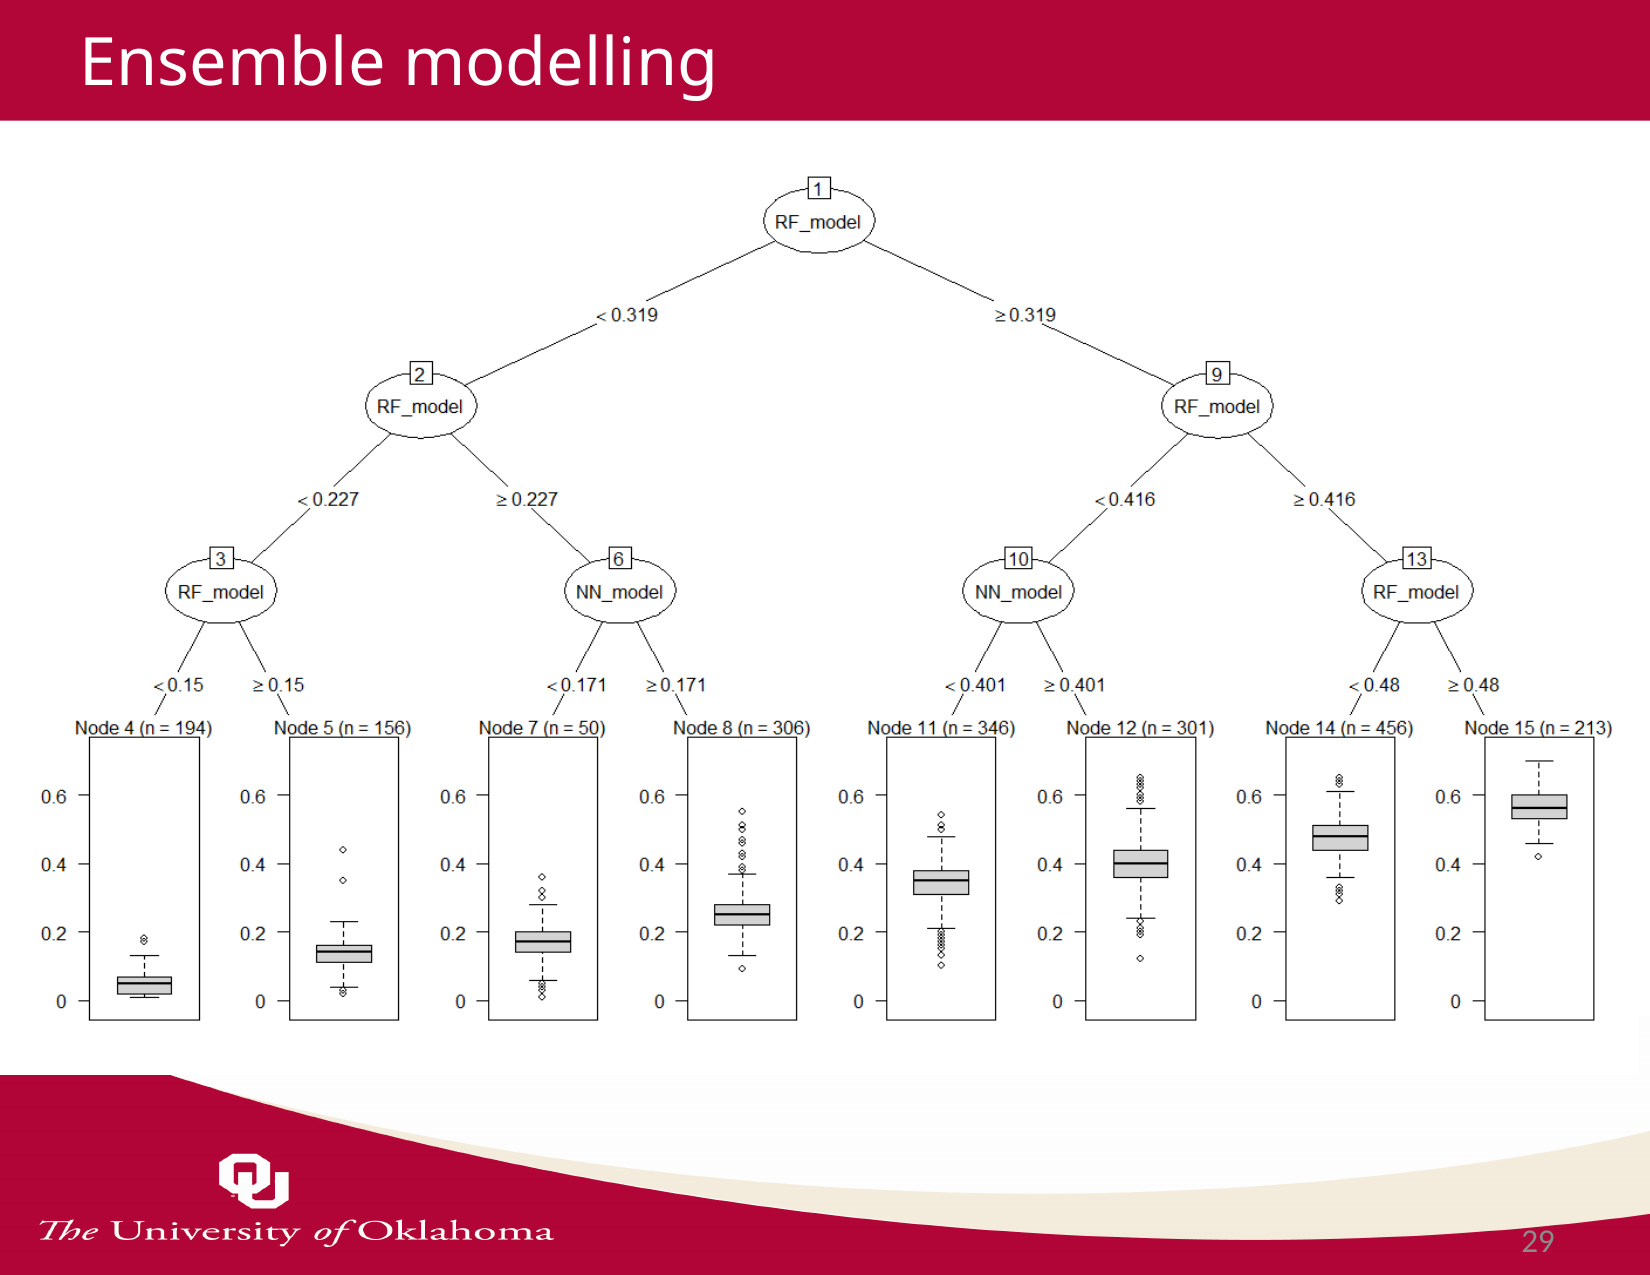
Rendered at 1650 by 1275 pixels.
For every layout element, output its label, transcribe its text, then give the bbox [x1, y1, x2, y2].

picture [0, 128, 1650, 1275]
title Ensemble modelling [0, 0, 1650, 121]
